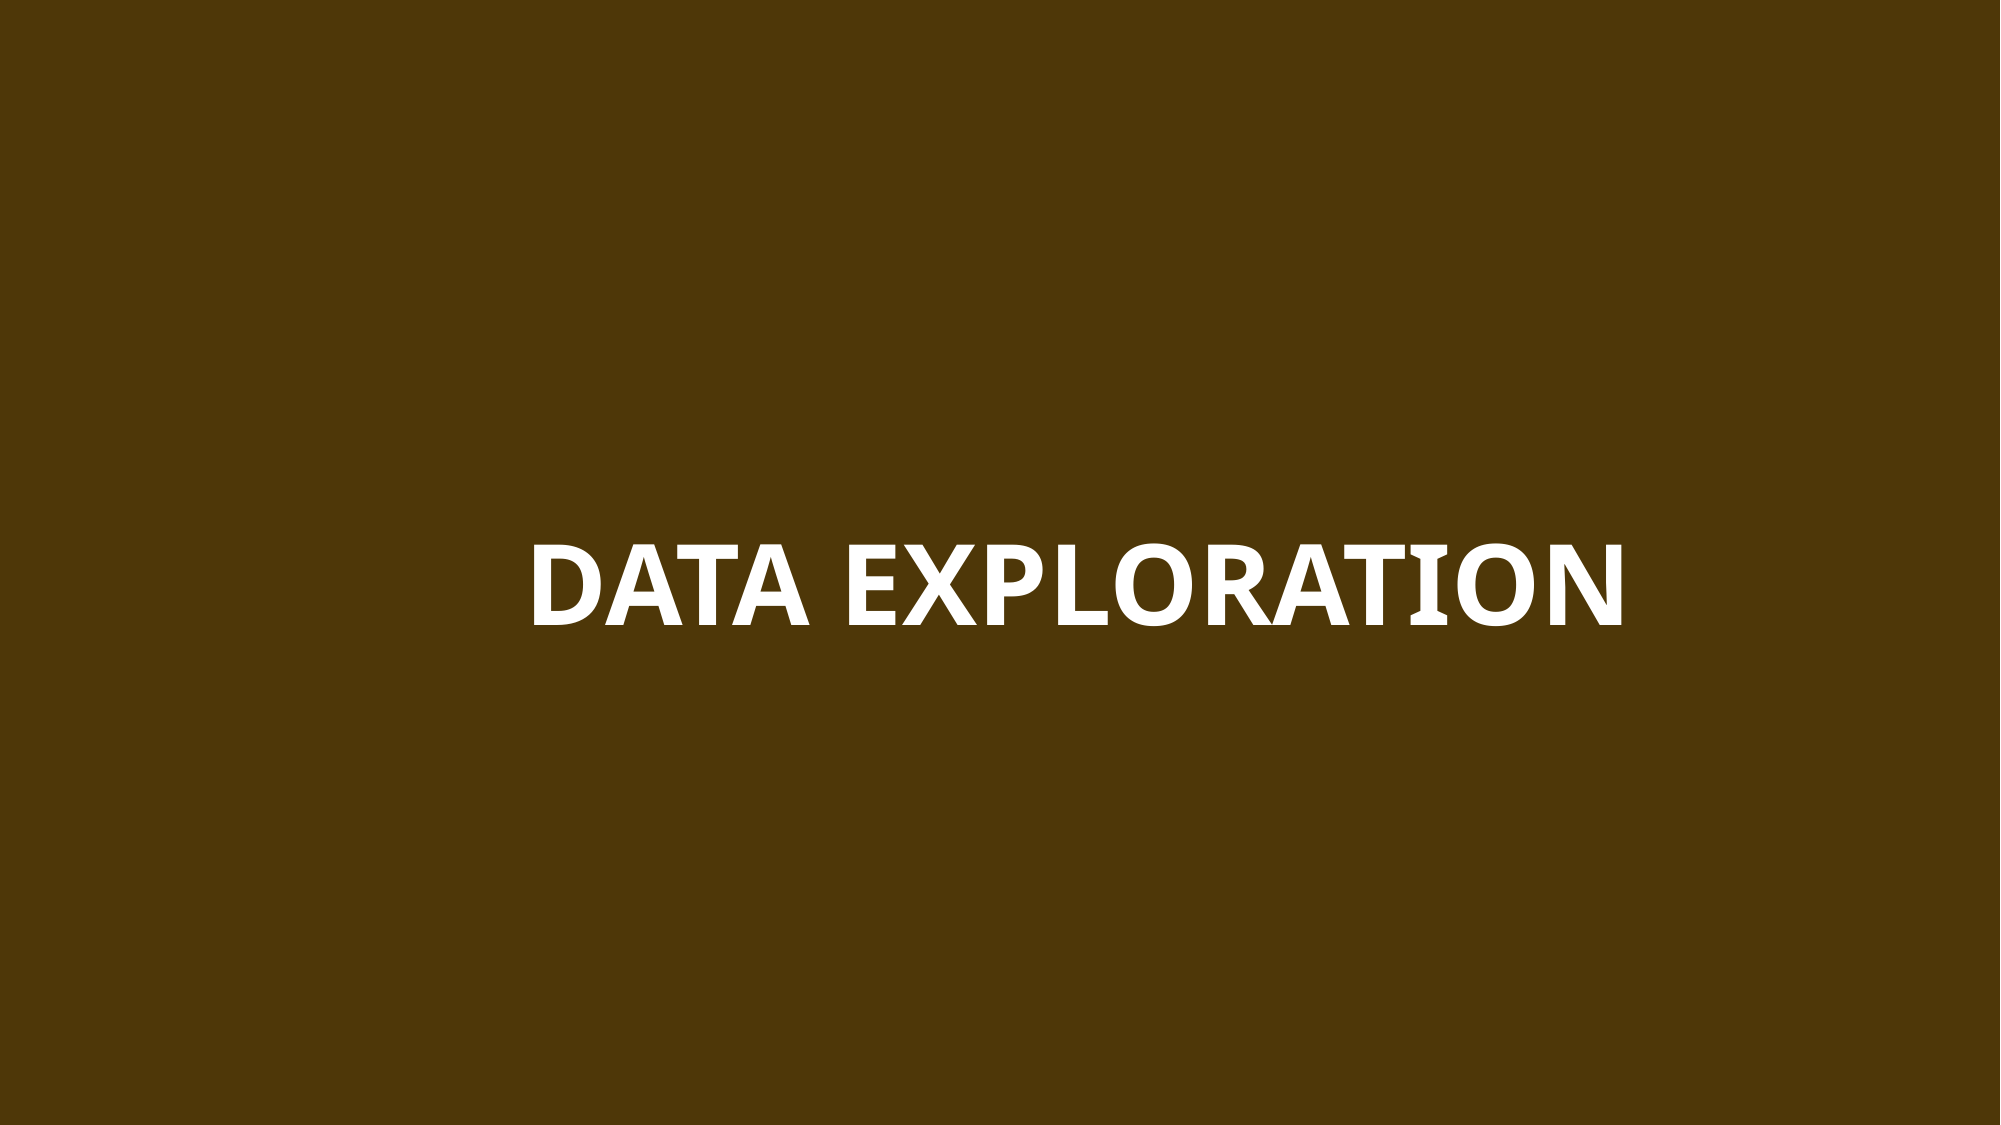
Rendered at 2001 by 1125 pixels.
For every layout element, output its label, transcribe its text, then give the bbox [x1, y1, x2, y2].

list DATA EXPLORATION [0, 0, 2000, 1125]
